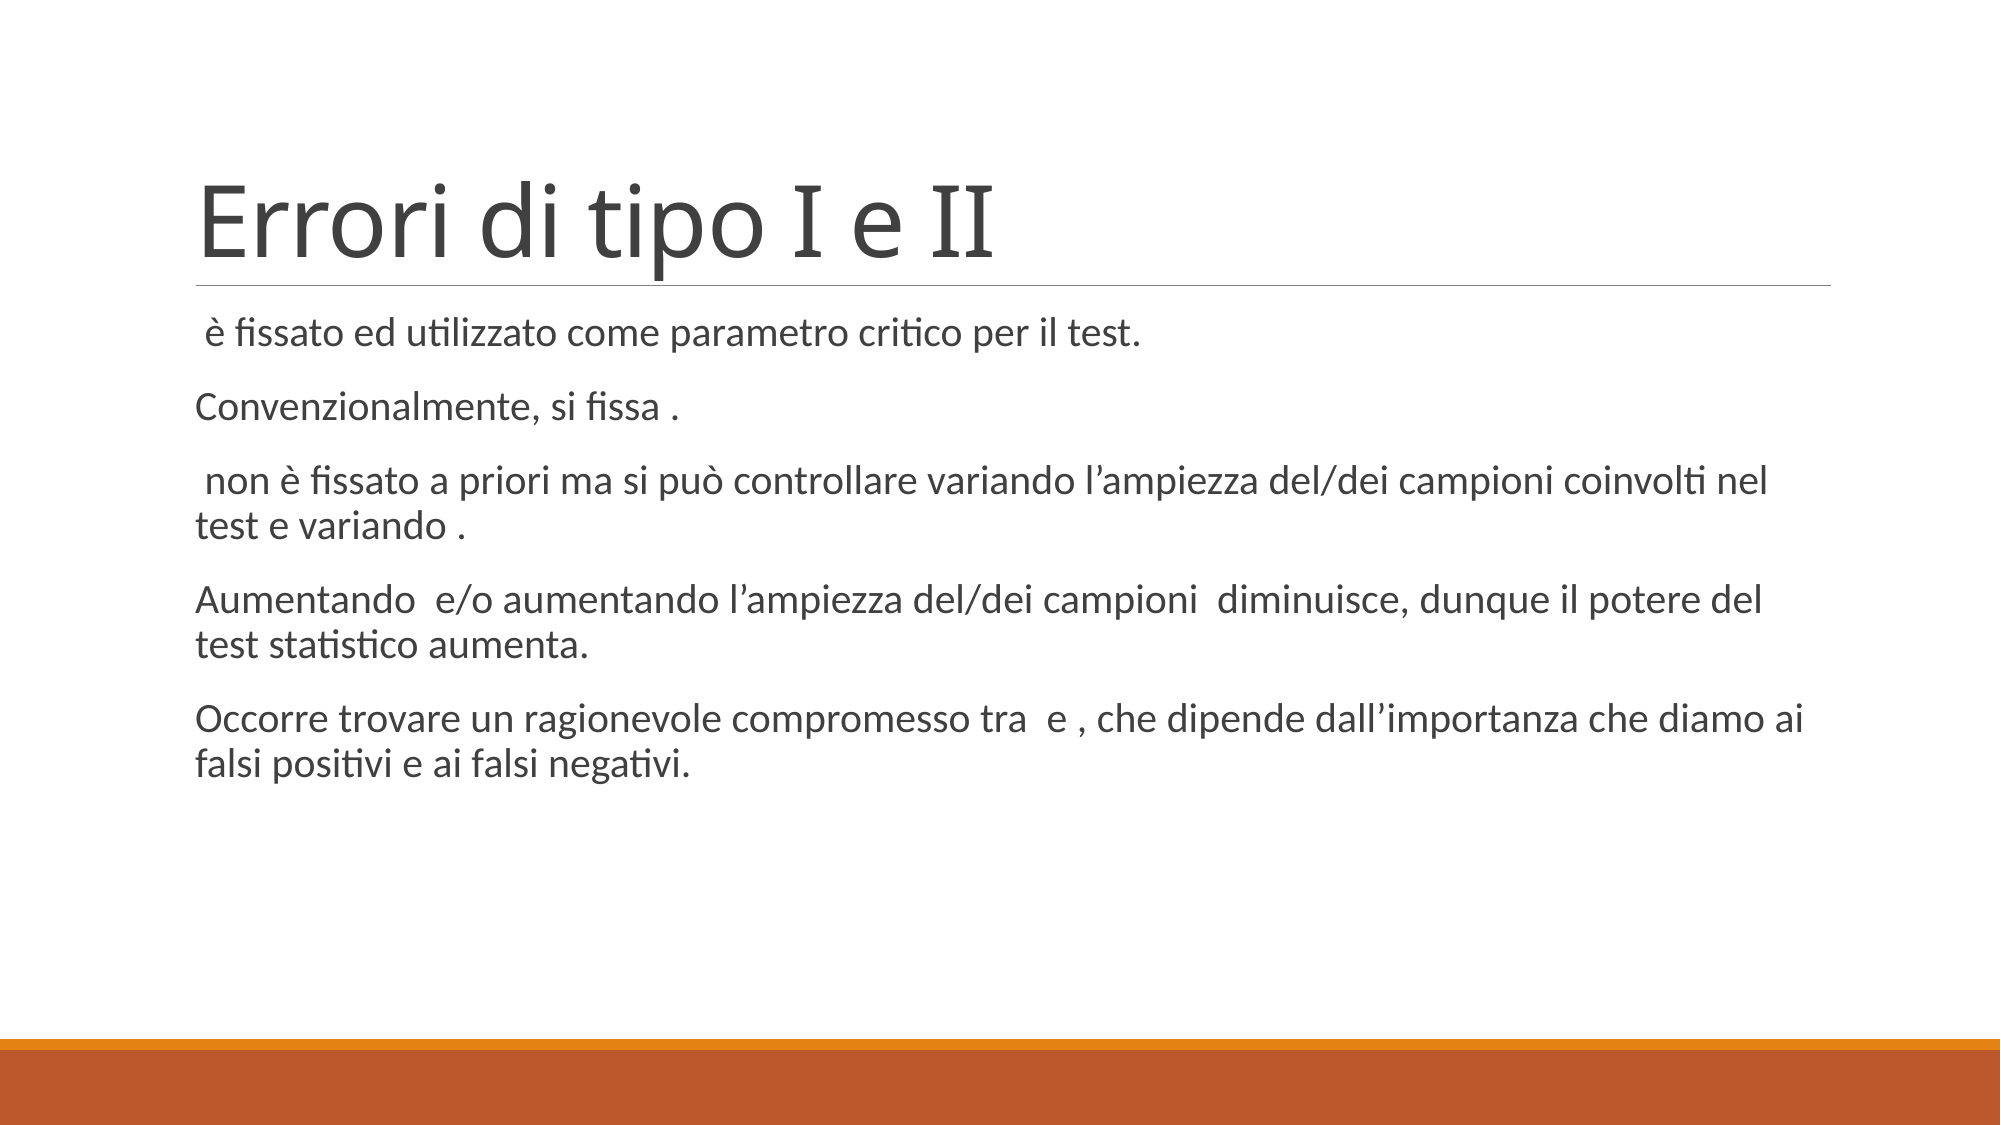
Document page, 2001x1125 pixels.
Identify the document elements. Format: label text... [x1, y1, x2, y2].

title Errori di tipo I e II [180, 47, 1830, 285]
